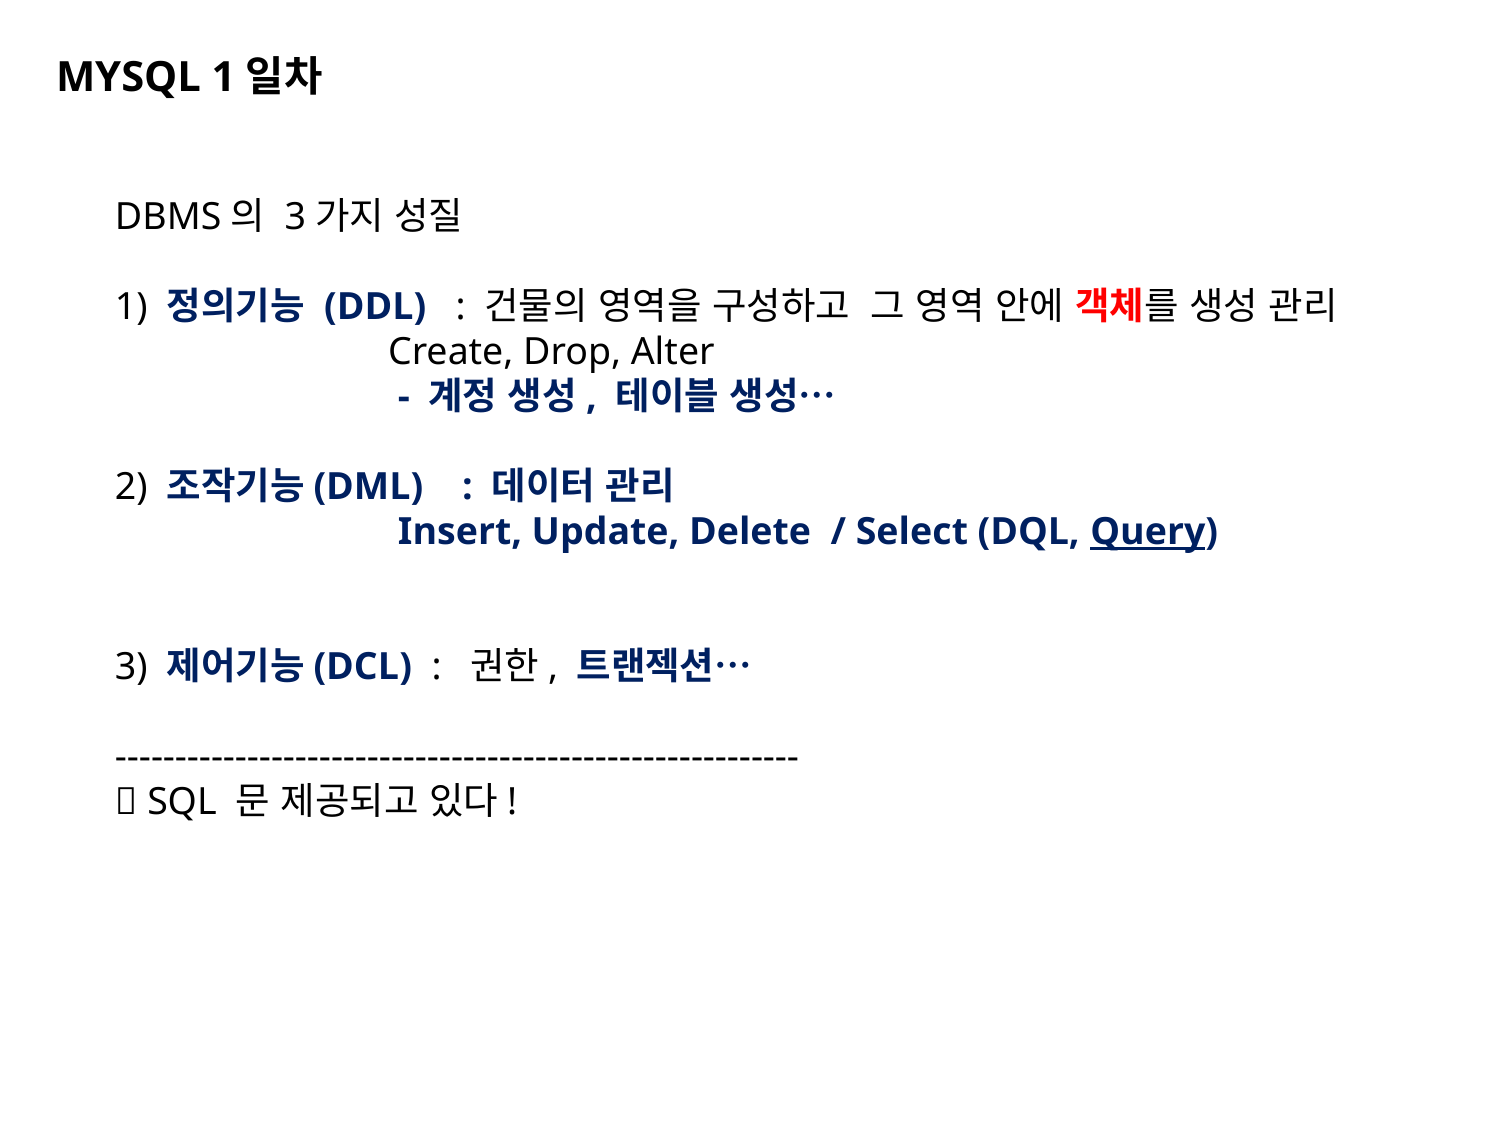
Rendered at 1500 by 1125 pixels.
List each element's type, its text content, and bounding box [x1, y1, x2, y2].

text_box MYSQL 1일차 [41, 42, 1022, 108]
text_box DBMS의 3가지 성질 1) 정의기능 (DDL) : 건물의 영역을 구성하고 그 영역 안에 객체를 생성 관리 Create, Drop, Alter - 계정 생성, 테이블 생성… 2) 조작기능(DML) : 데이터 관리 Insert, Update, Delete / Select (DQL, Query) 3) 제어기능(DCL) : 권한, 트랜젝션… ---------------------------------------------------------  SQL 문 제공되고 있다! [100, 184, 1471, 830]
